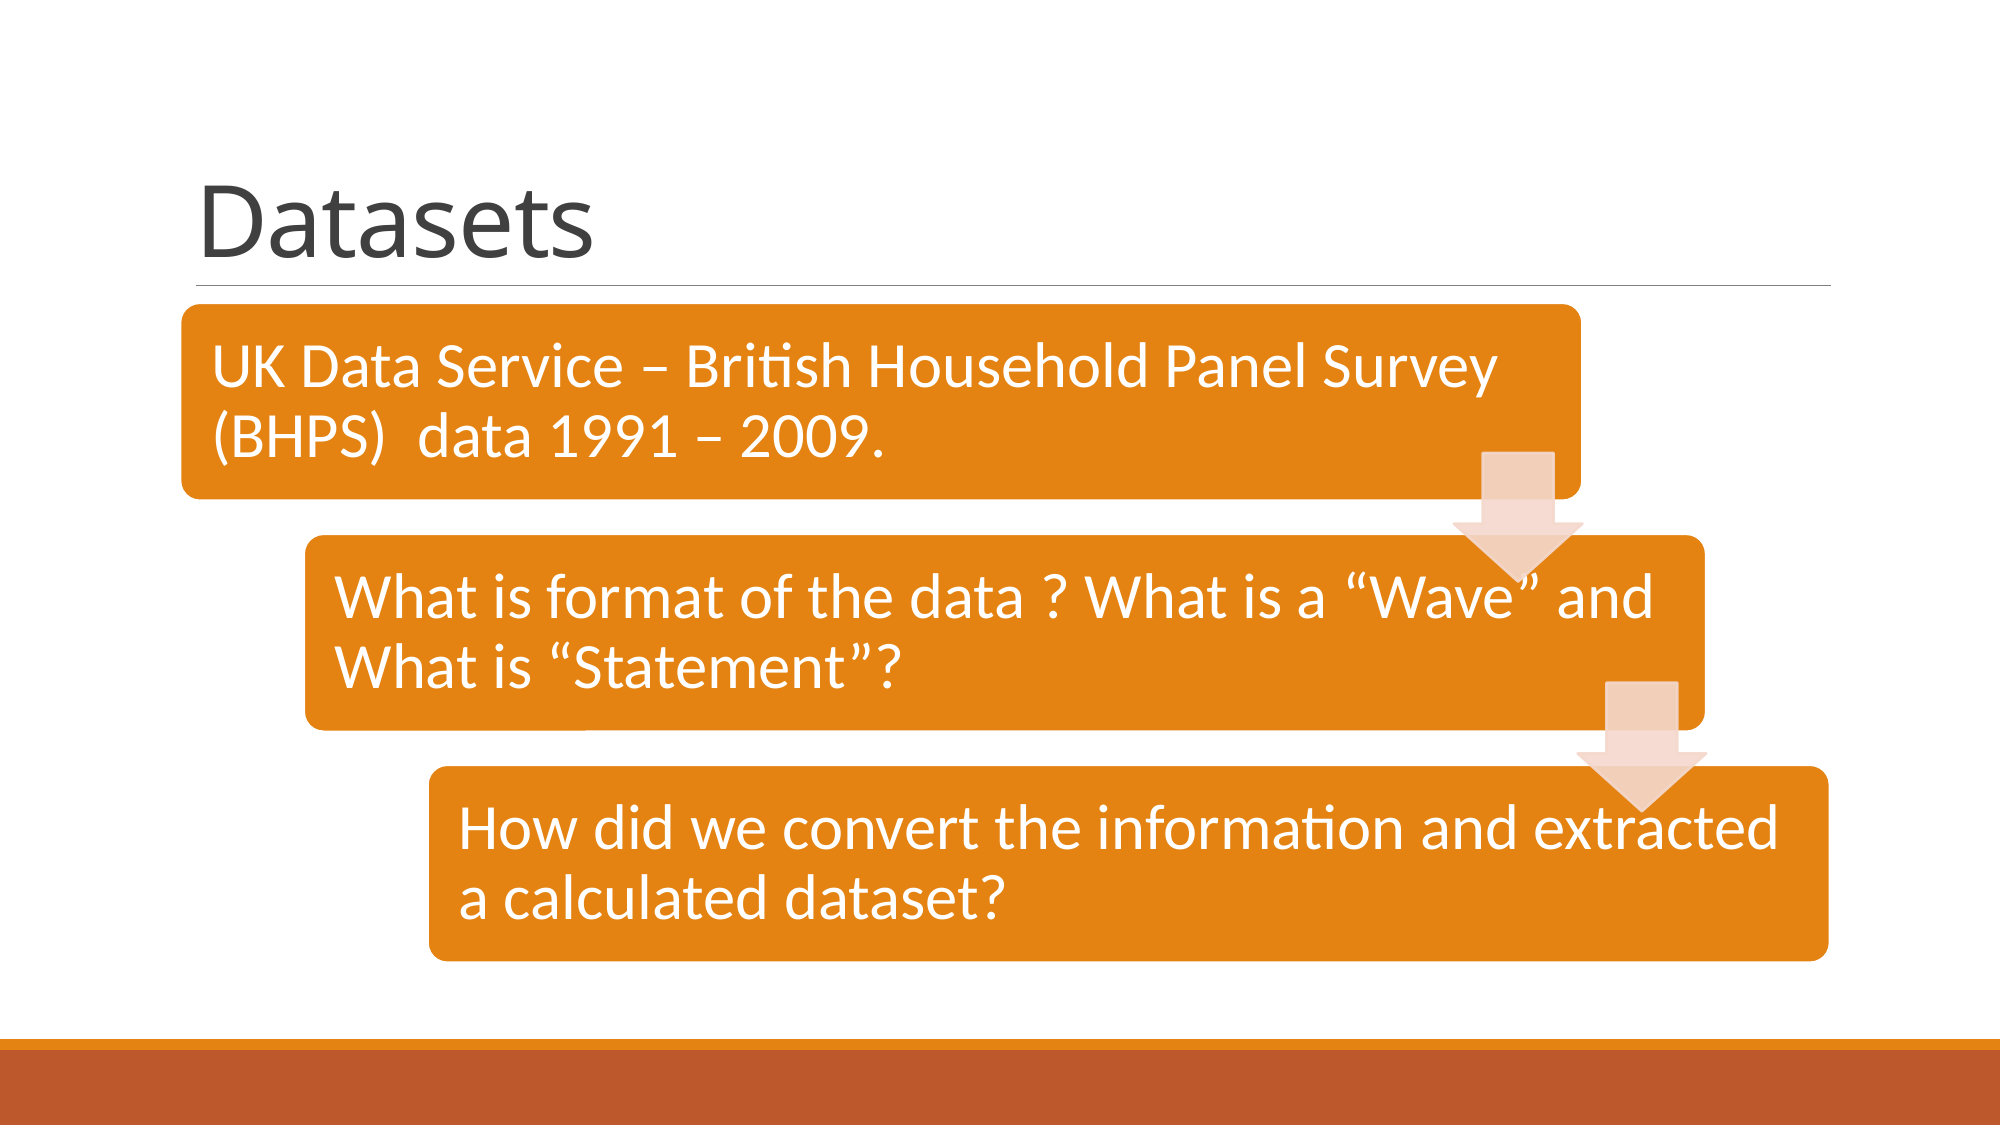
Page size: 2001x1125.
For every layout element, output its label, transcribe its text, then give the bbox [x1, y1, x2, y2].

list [179, 302, 1831, 964]
title Datasets [180, 47, 1830, 285]
